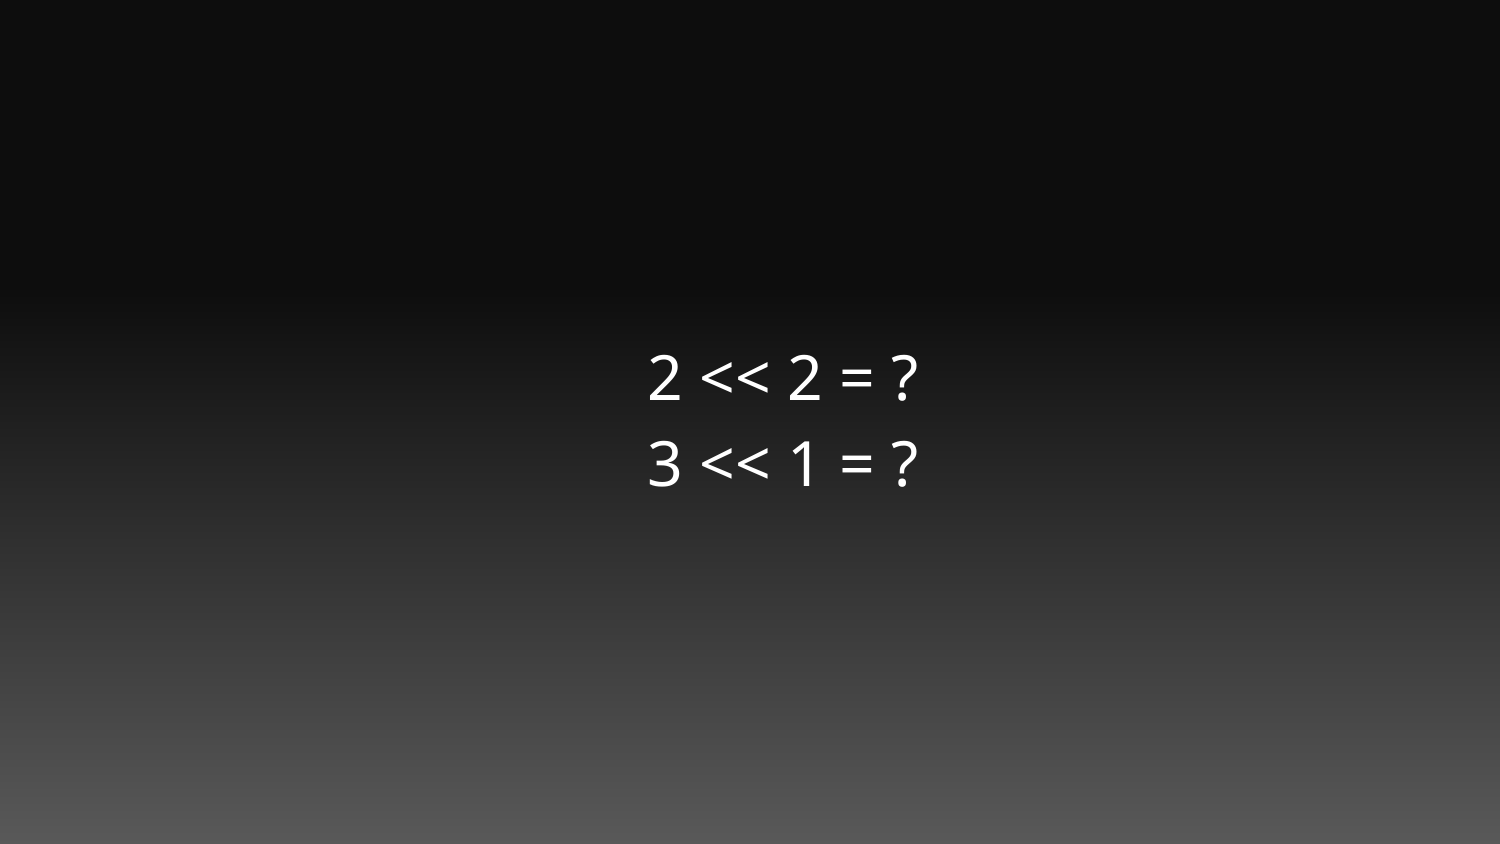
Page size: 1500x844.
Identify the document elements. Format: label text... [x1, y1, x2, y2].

text_box 2 << 2 = ? 3 << 1 = ? [632, 311, 946, 499]
